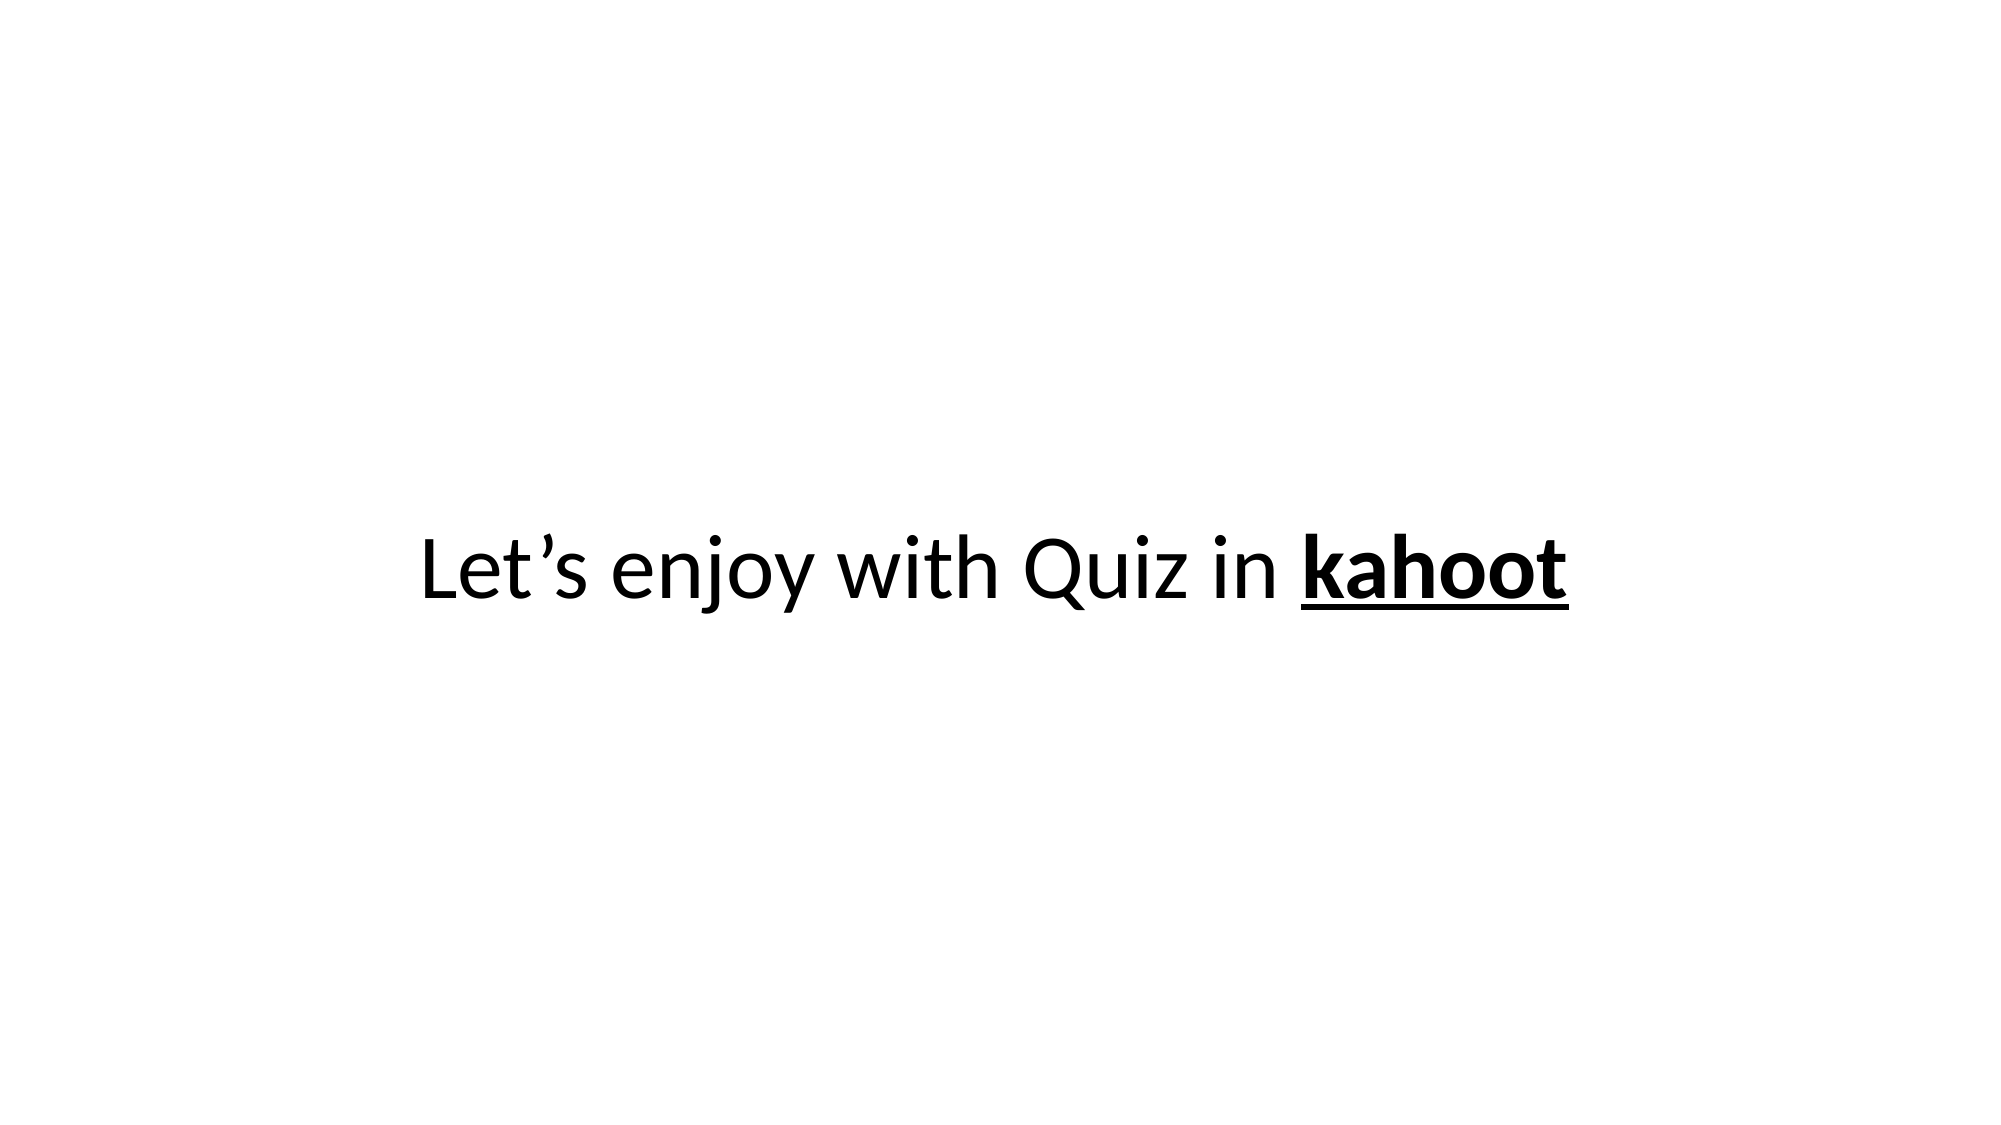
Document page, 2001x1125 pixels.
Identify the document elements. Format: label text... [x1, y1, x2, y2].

text_box Let’s enjoy with Quiz in kahoot [404, 499, 1596, 624]
